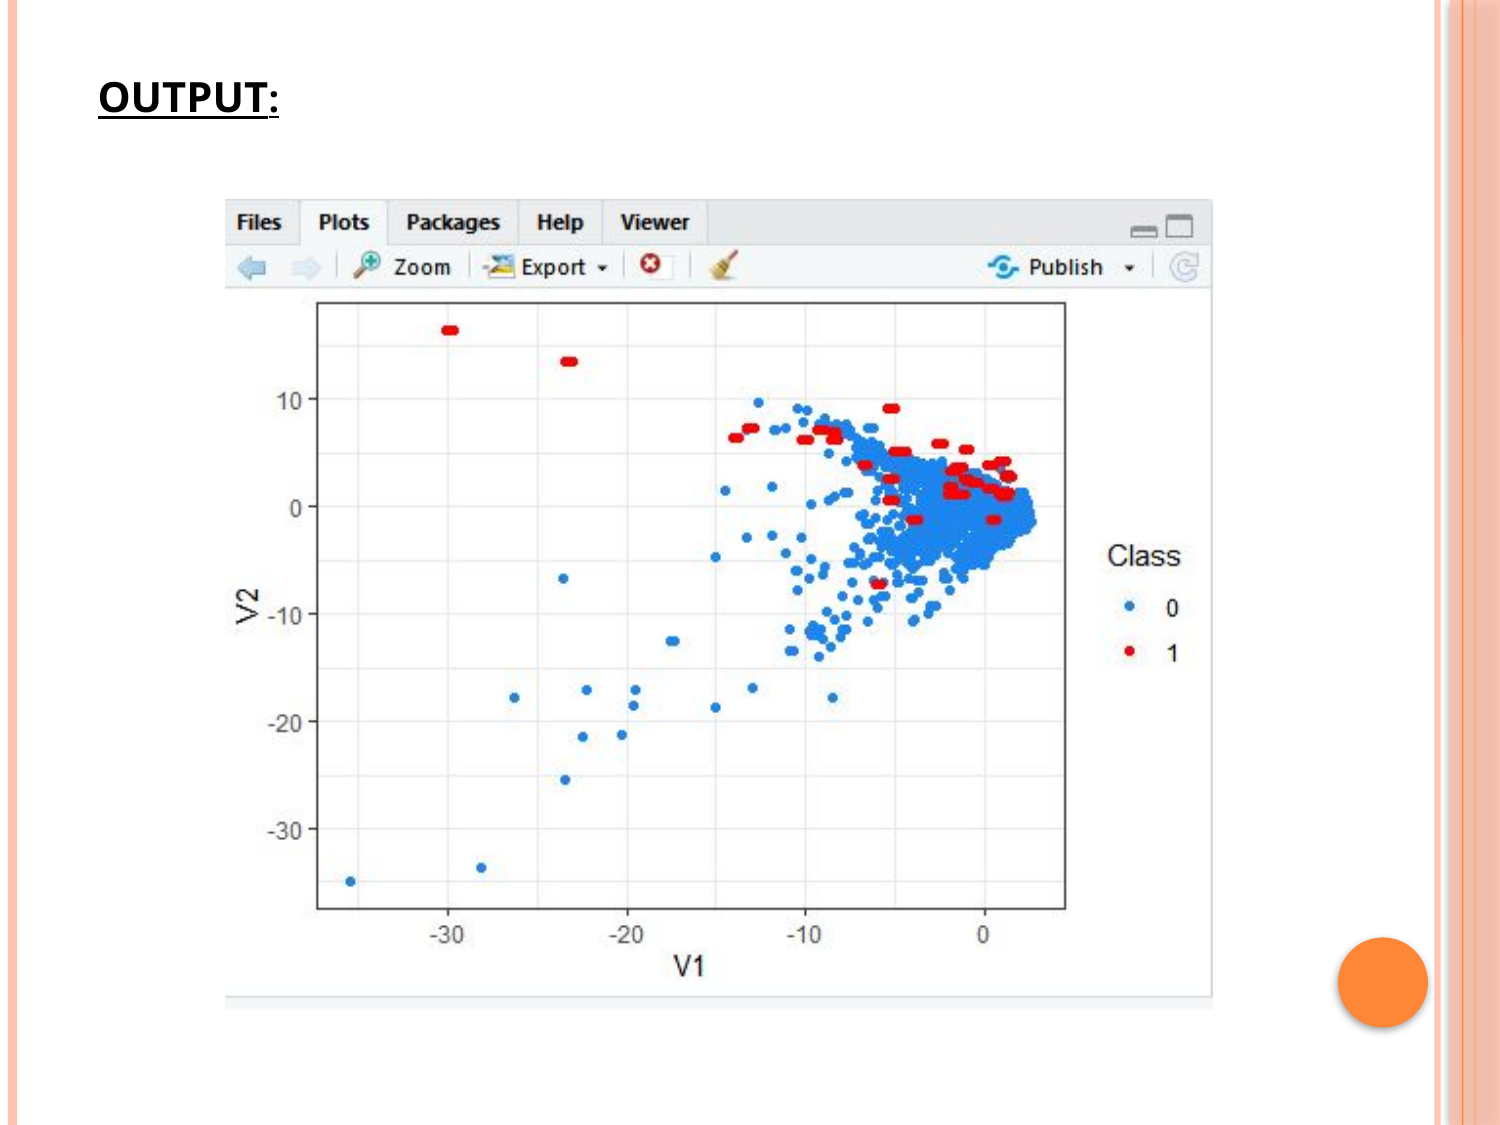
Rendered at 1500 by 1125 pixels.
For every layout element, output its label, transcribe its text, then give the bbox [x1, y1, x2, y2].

text_box OUTPUT: [82, 63, 295, 129]
picture [224, 199, 1213, 1011]
